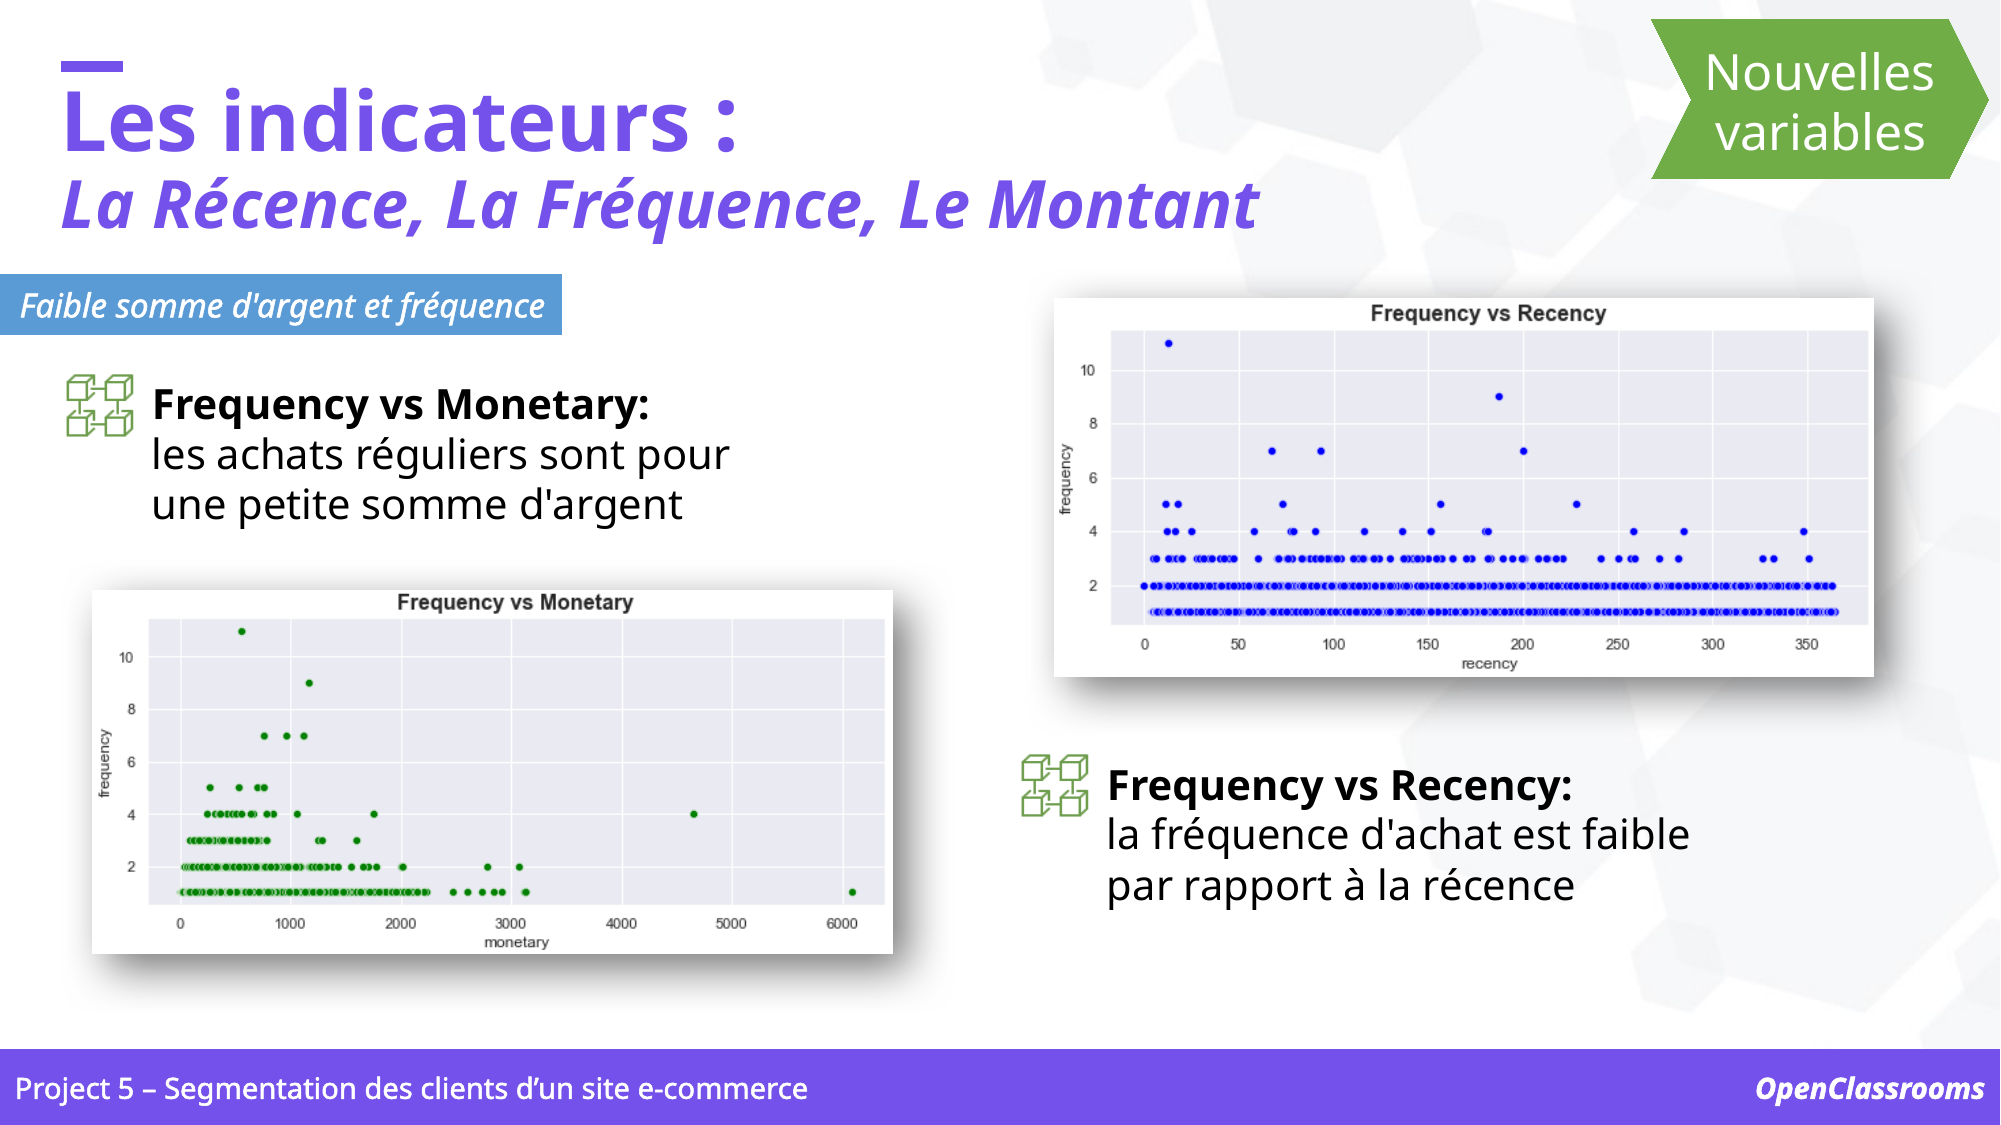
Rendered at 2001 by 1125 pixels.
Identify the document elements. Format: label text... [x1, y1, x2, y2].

text_box [0, 274, 562, 335]
text_box Frequency vs Recency: la fréquence d'achat est faible par rapport à la récence [1092, 751, 1730, 916]
picture [0, 0, 2001, 1125]
text_box OpenClassrooms [1729, 1062, 2000, 1112]
text_box Faible somme d'argent et fréquence [4, 276, 561, 332]
text_box [61, 61, 123, 70]
text_box Nouvelles variables [1670, 71, 1972, 130]
text_box Project 5 – Segmentation des clients d’un site e-commerce [0, 1062, 1474, 1112]
text_box [0, 1049, 2000, 1125]
text_box Les indicateurs : La Récence, La Fréquence, Le Montant [45, 70, 1652, 245]
text_box [1651, 19, 1989, 179]
text_box Frequency vs Monetary: les achats réguliers sont pour une petite somme d'argent [137, 370, 775, 536]
